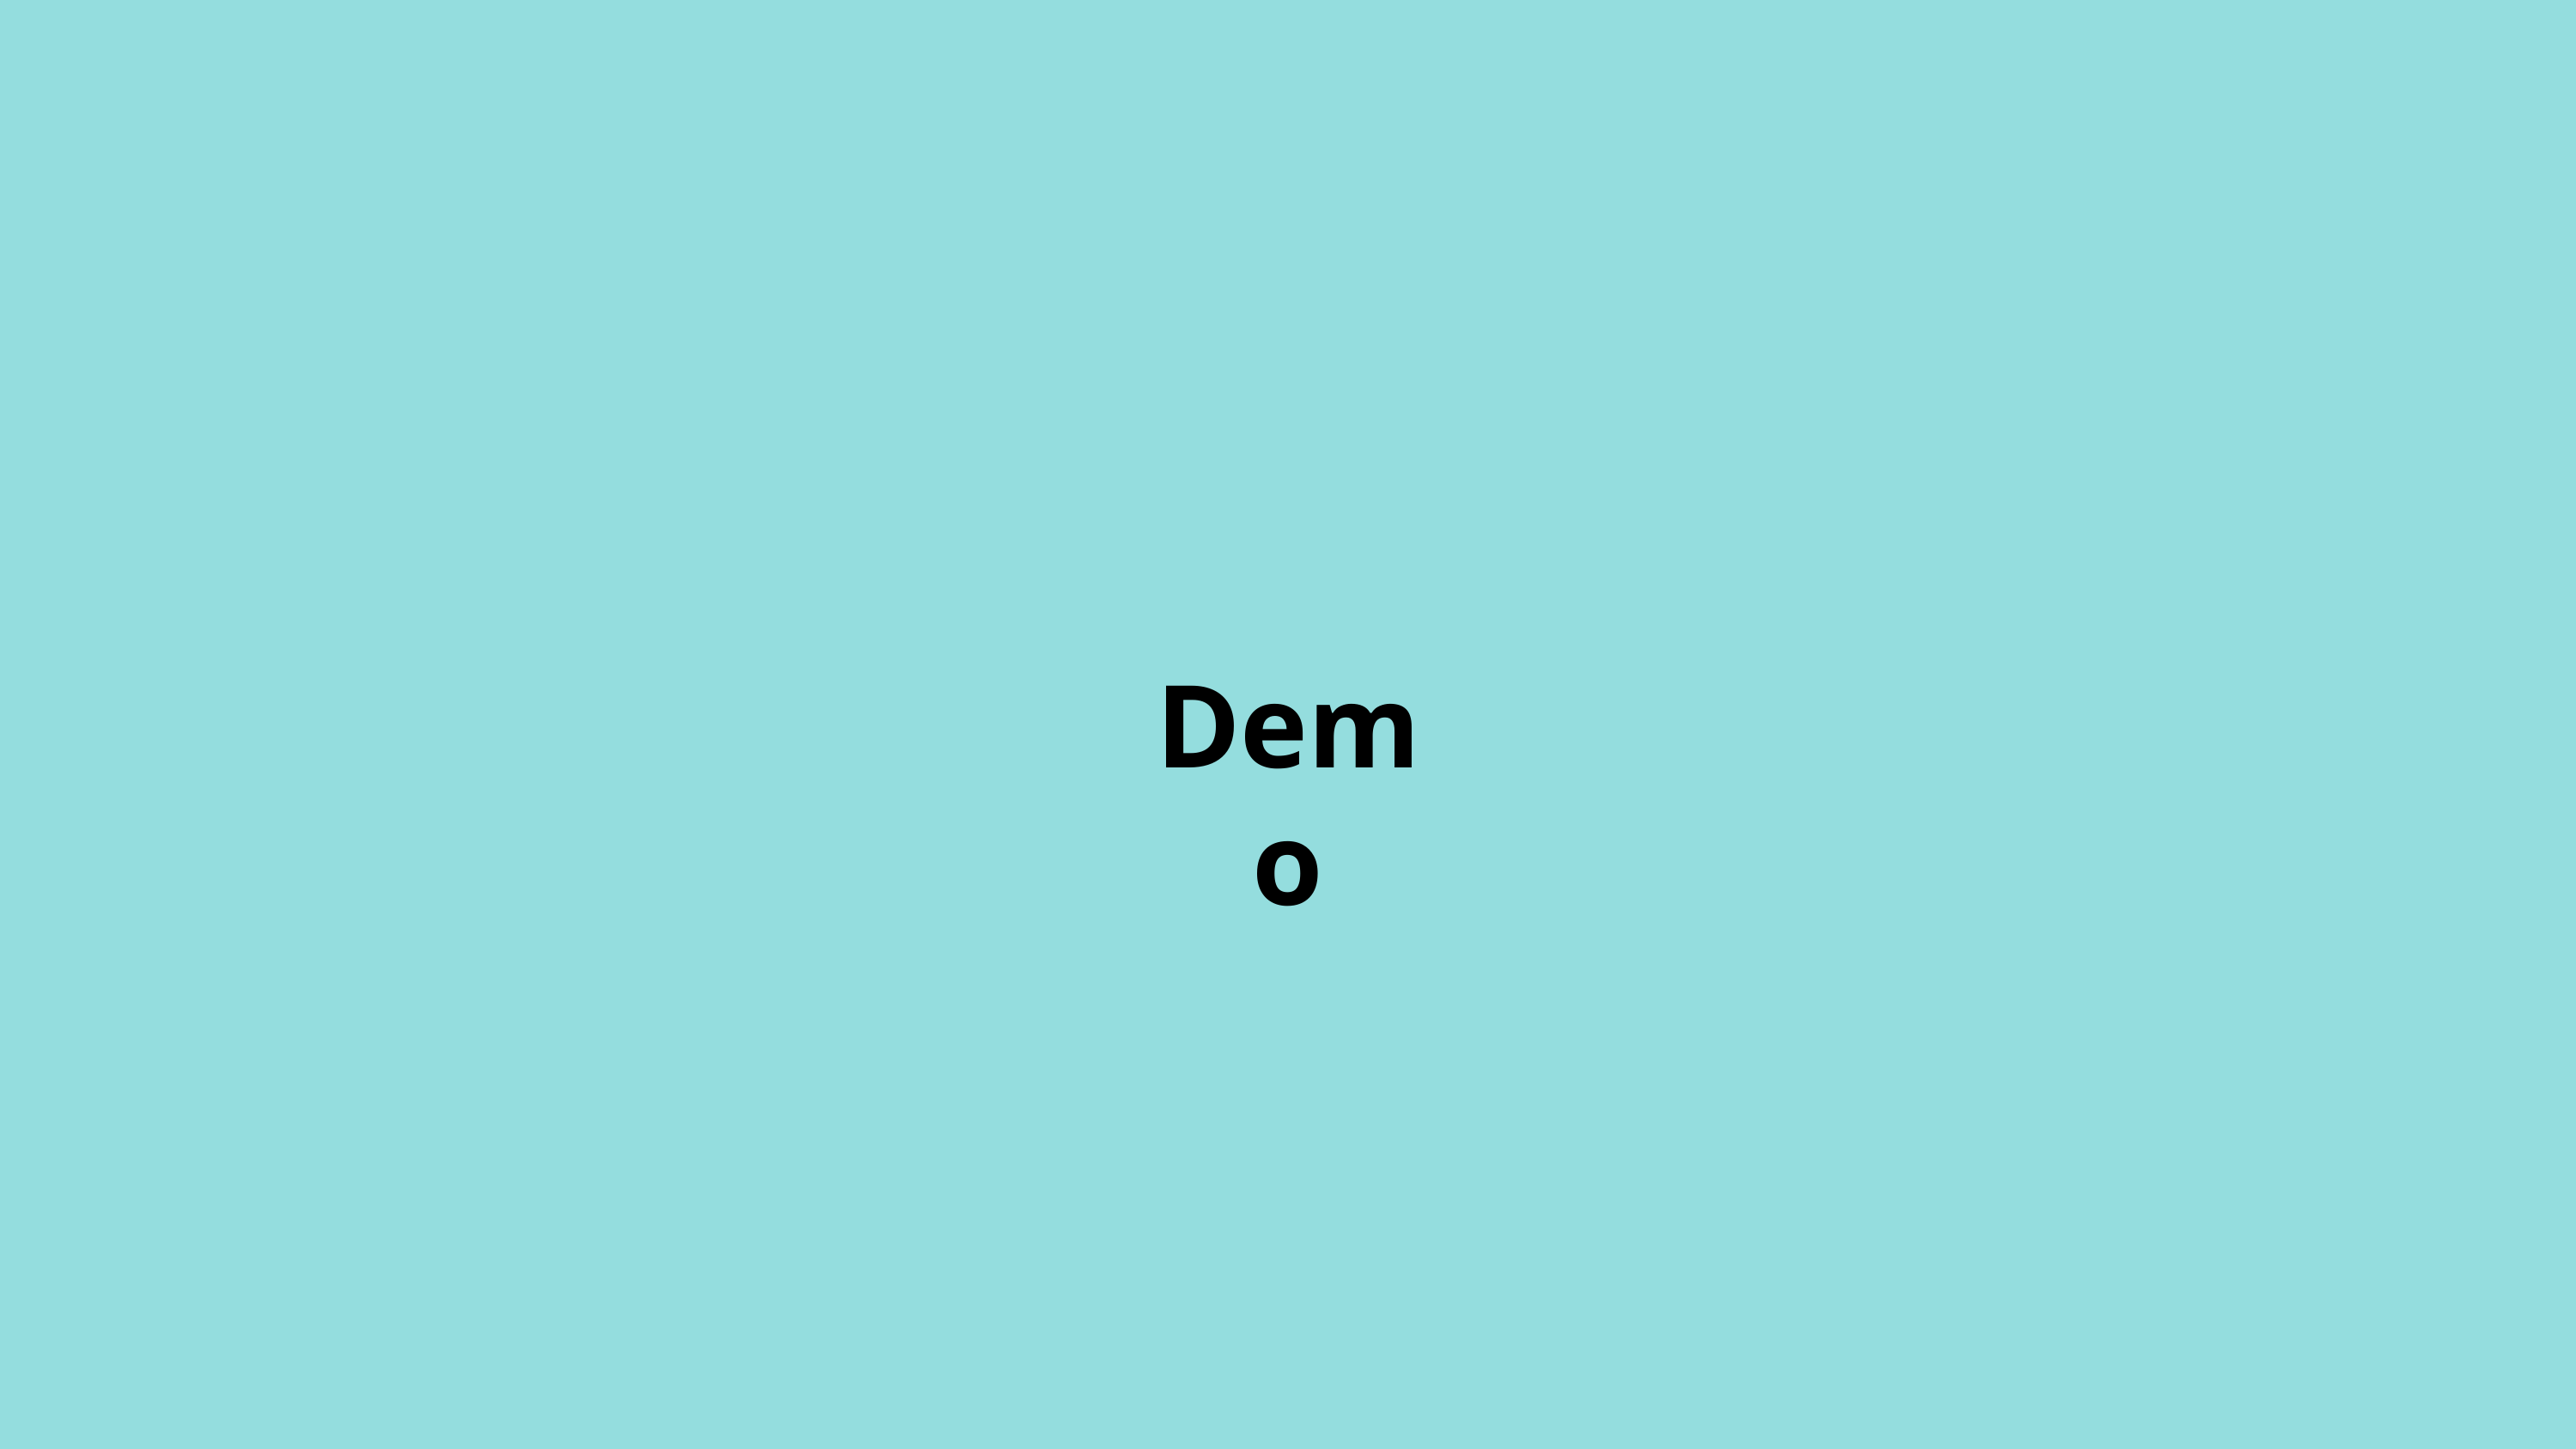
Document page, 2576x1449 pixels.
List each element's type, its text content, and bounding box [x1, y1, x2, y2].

text_box Demo [1130, 652, 1446, 928]
